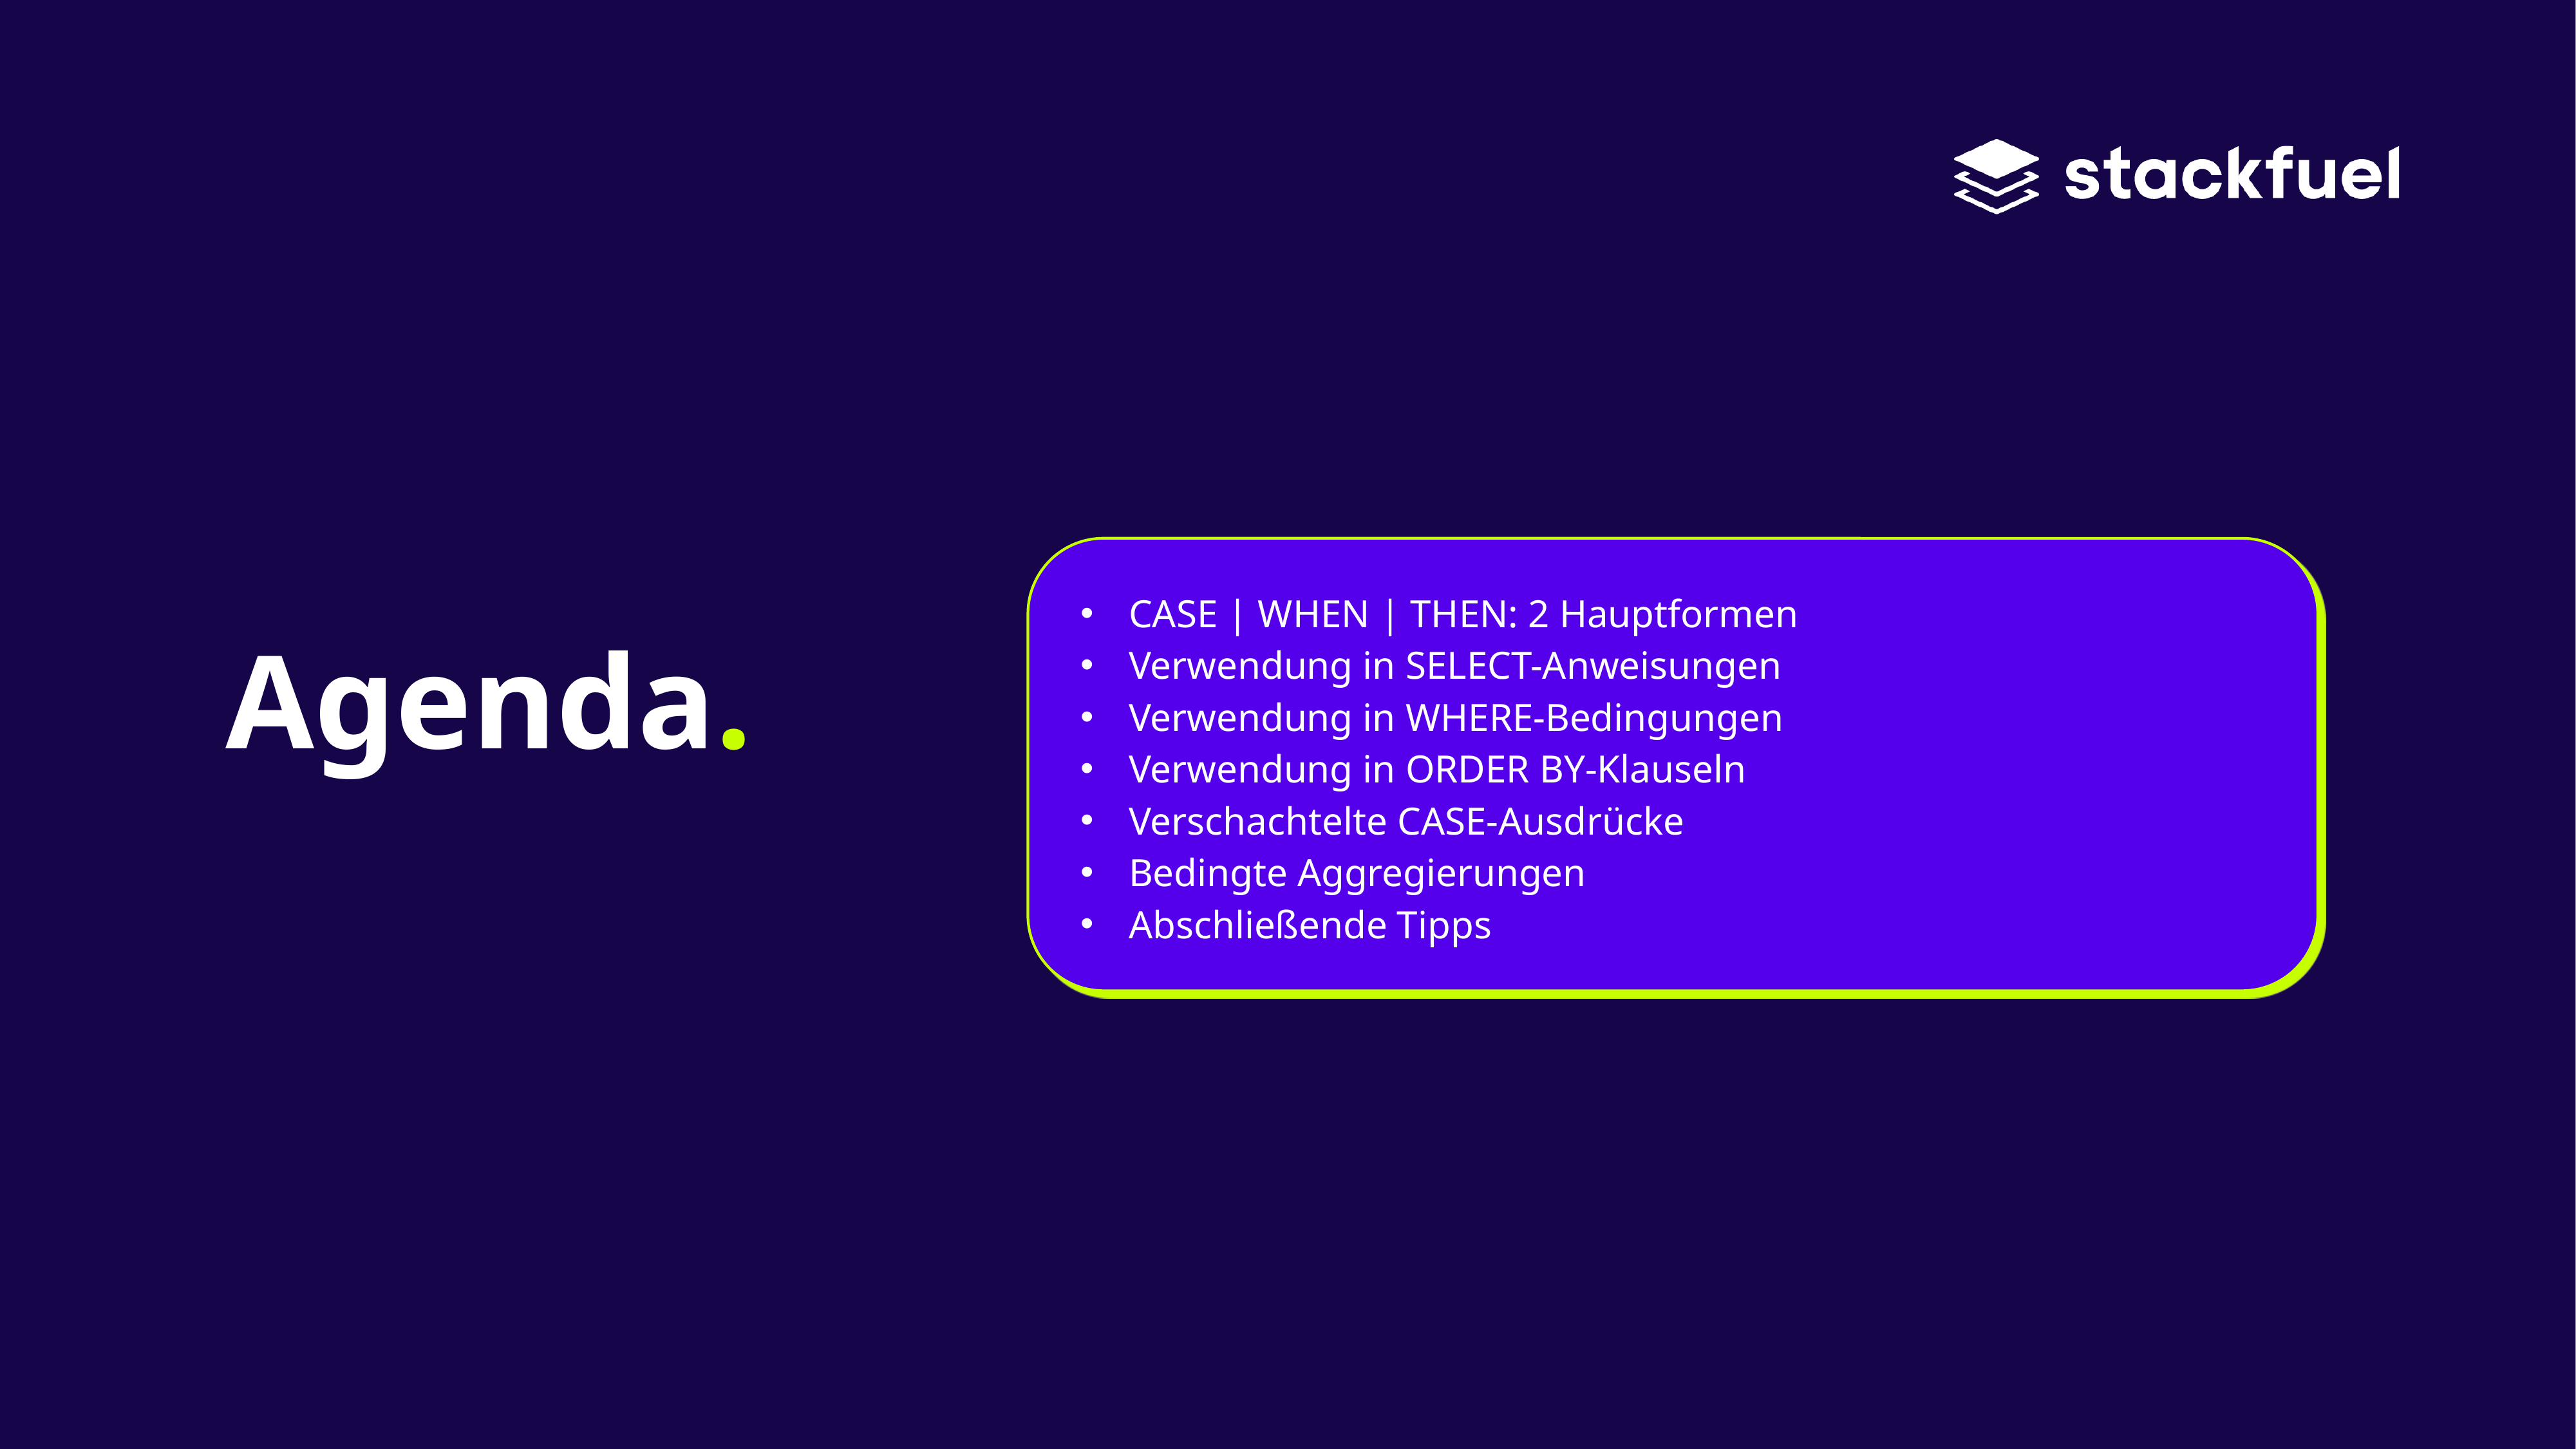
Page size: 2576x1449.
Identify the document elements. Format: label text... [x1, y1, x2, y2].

list Agenda. [225, 305, 2318, 779]
text_box CASE | WHEN | THEN: 2 Hauptformen Verwendung in SELECT-Anweisungen Verwendung in WHERE-Bedingungen Verwendung in ORDER BY-Klauseln Verschachtelte CASE-Ausdrücke Bedingte Aggregierungen Abschließende Tipps [1027, 537, 2318, 992]
picture [1869, 64, 2484, 289]
